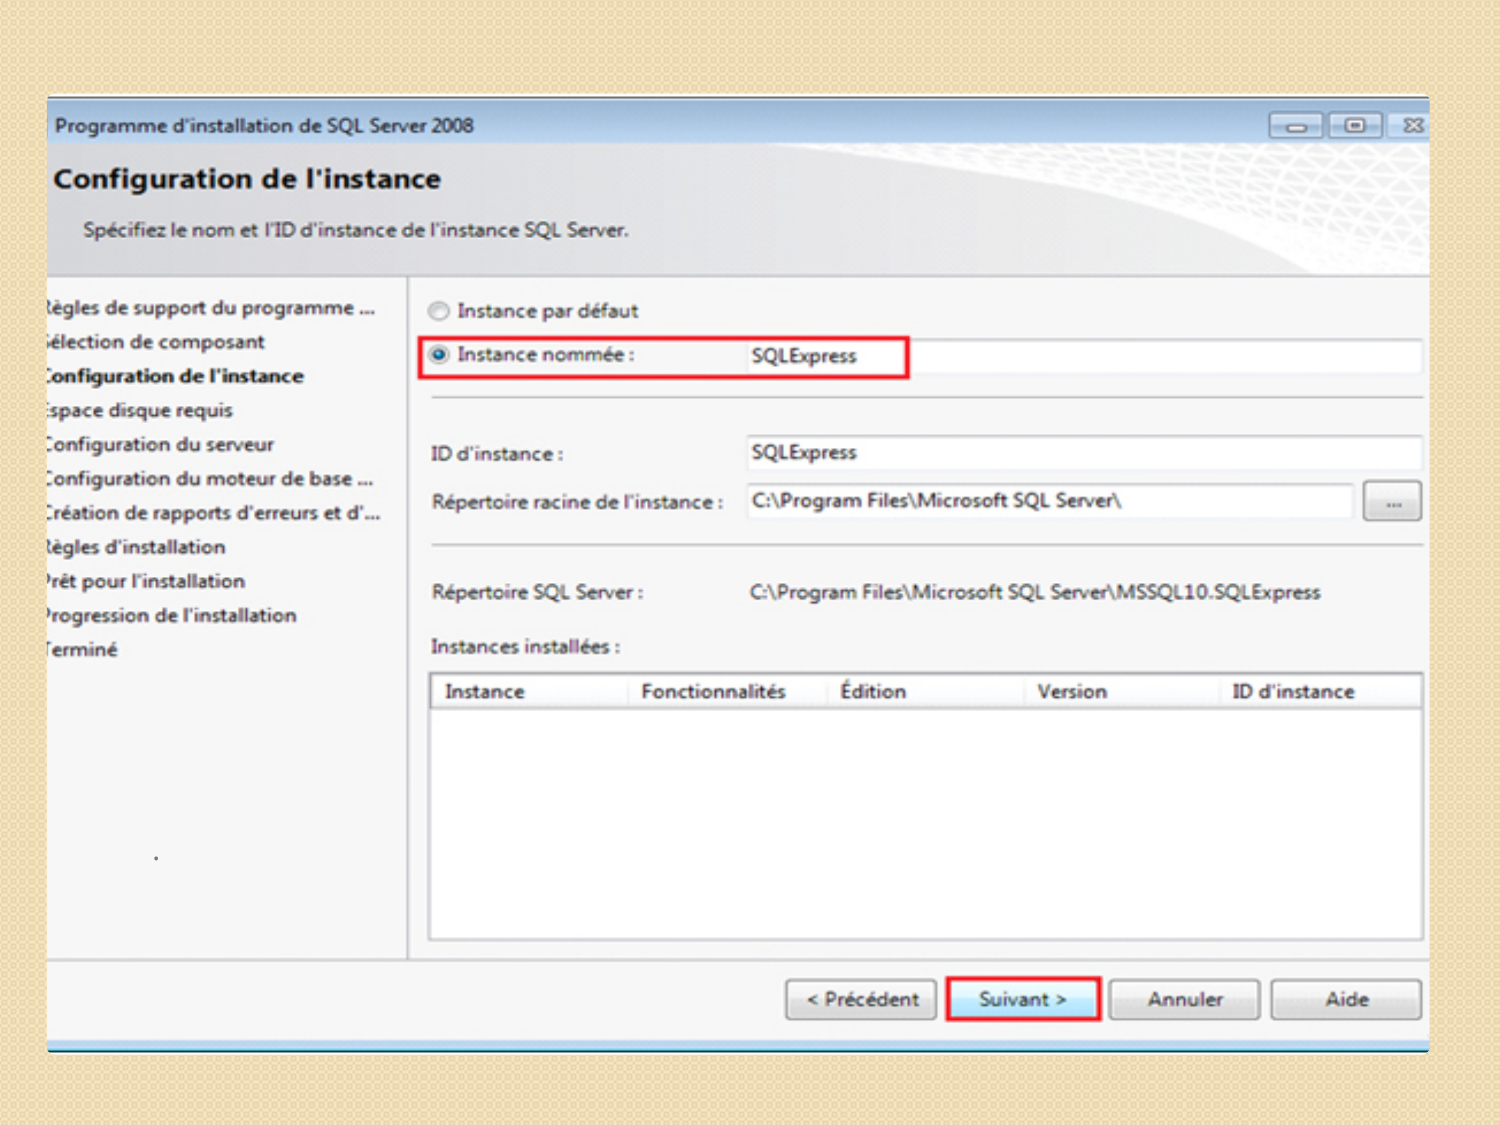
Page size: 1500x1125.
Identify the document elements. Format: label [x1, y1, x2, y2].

picture [46, 93, 1430, 1055]
